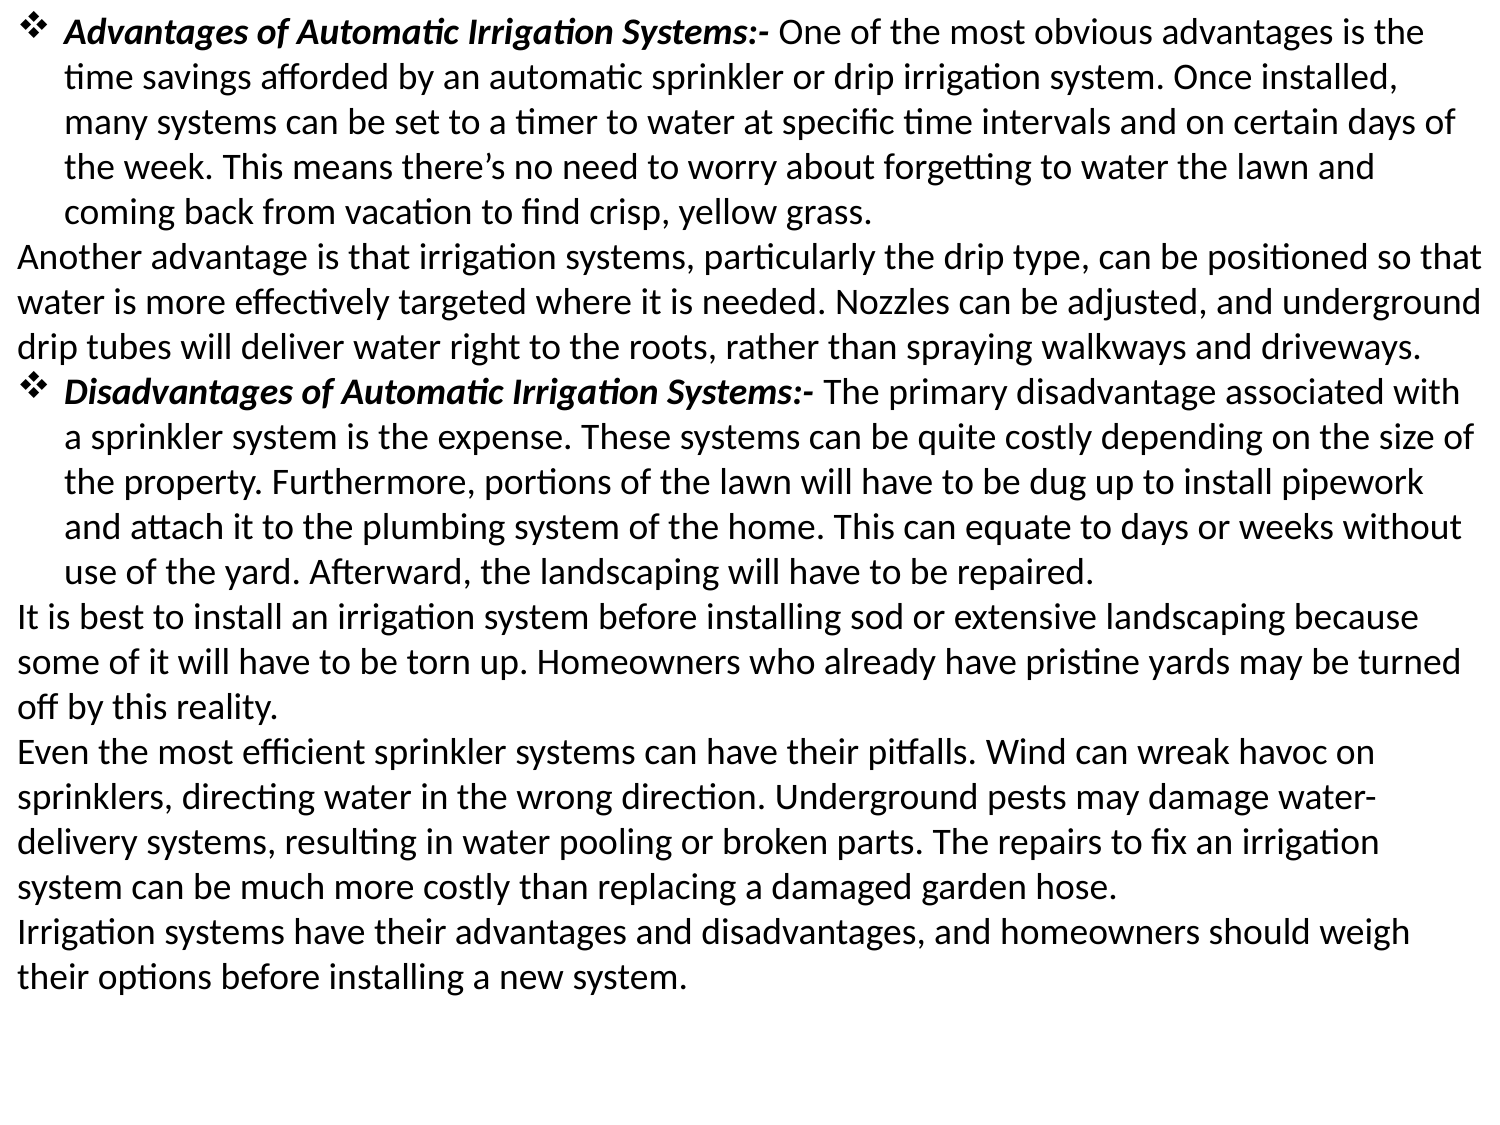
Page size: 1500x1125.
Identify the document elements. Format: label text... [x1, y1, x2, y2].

text_box Advantages of Automatic Irrigation Systems:- One of the most obvious advantages is the time savings afforded by an automatic sprinkler or drip irrigation system. Once installed, many systems can be set to a timer to water at specific time intervals and on certain days of the week. This means there’s no need to worry about forgetting to water the lawn and coming back from vacation to find crisp, yellow grass. Another advantage is that irrigation systems, particularly the drip type, can be positioned so that water is more effectively targeted where it is needed. Nozzles can be adjusted, and underground drip tubes will deliver water right to the roots, rather than spraying walkways and driveways. Disadvantages of Automatic Irrigation Systems:- The primary disadvantage associated with a sprinkler system is the expense. These systems can be quite costly depending on the size of the property. Furthermore, portions of the lawn will have to be dug up to install pipework and attach it to the plumbing system of the home. This can equate to days or weeks without use of the yard. Afterward, the landscaping will have to be repaired. It is best to install an irrigation system before installing sod or extensive landscaping because some of it will have to be torn up. Homeowners who already have pristine yards may be turned off by this reality. Even the most efficient sprinkler systems can have their pitfalls. Wind can wreak havoc on sprinklers, directing water in the wrong direction. Underground pests may damage water-delivery systems, resulting in water pooling or broken parts. The repairs to fix an irrigation system can be much more costly than replacing a damaged garden hose. Irrigation systems have their advantages and disadvantages, and homeowners should weigh their options before installing a new system. [2, 0, 1500, 1125]
